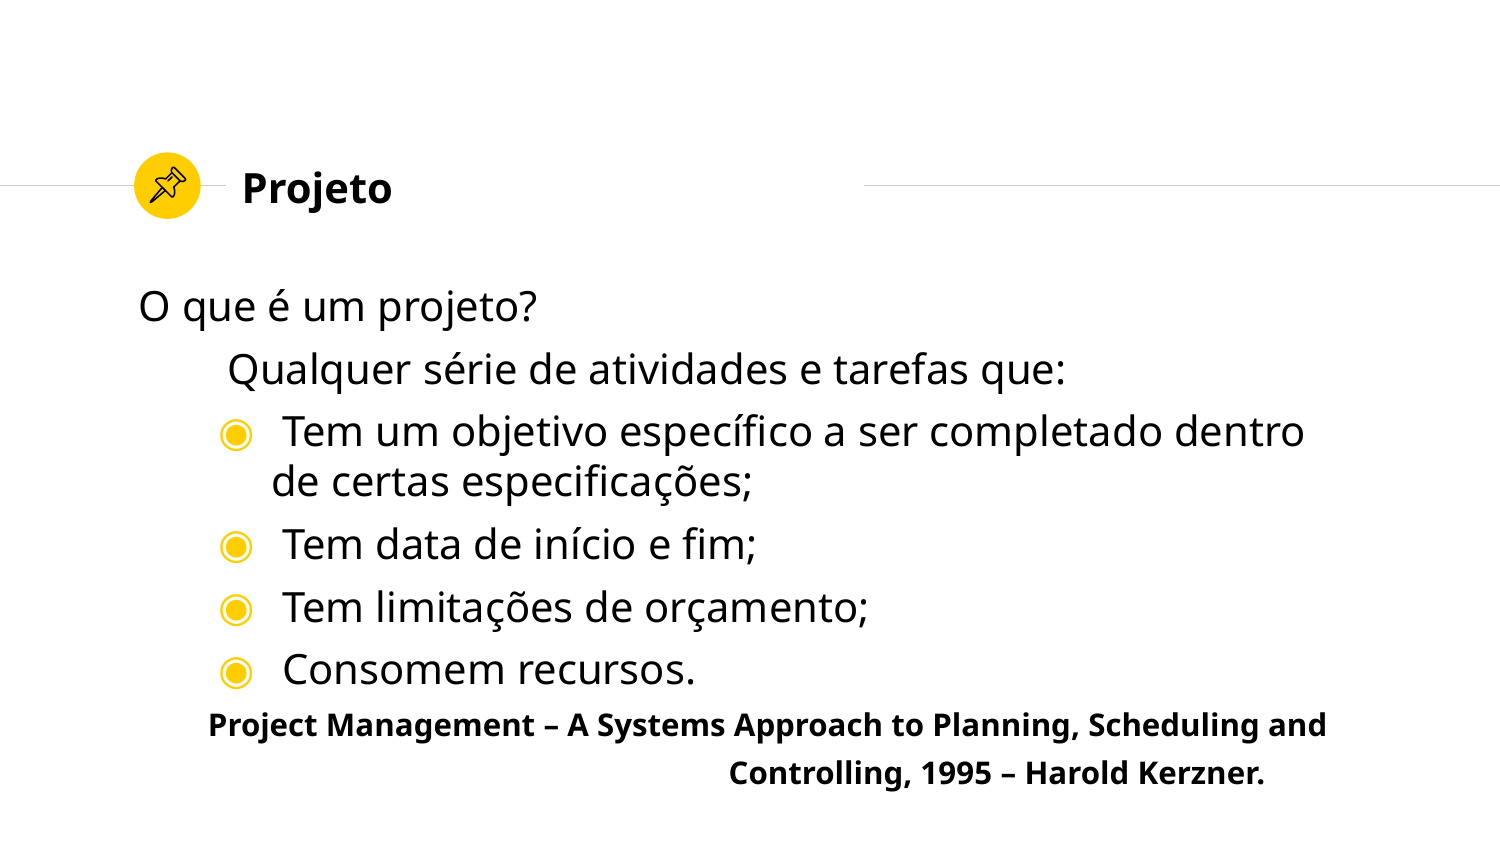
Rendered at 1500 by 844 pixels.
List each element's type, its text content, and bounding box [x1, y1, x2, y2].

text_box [150, 166, 186, 203]
list O que é um projeto? Qualquer série de atividades e tarefas que: Tem um objetivo específico a ser completado dentro de certas especificações; Tem data de início e fim; Tem limitações de orçamento; Consomem recursos. Project Management – A Systems Approach to Planning, Scheduling and Controlling, 1995 – Harold Kerzner. [123, 265, 1344, 776]
title Projeto [226, 151, 863, 223]
